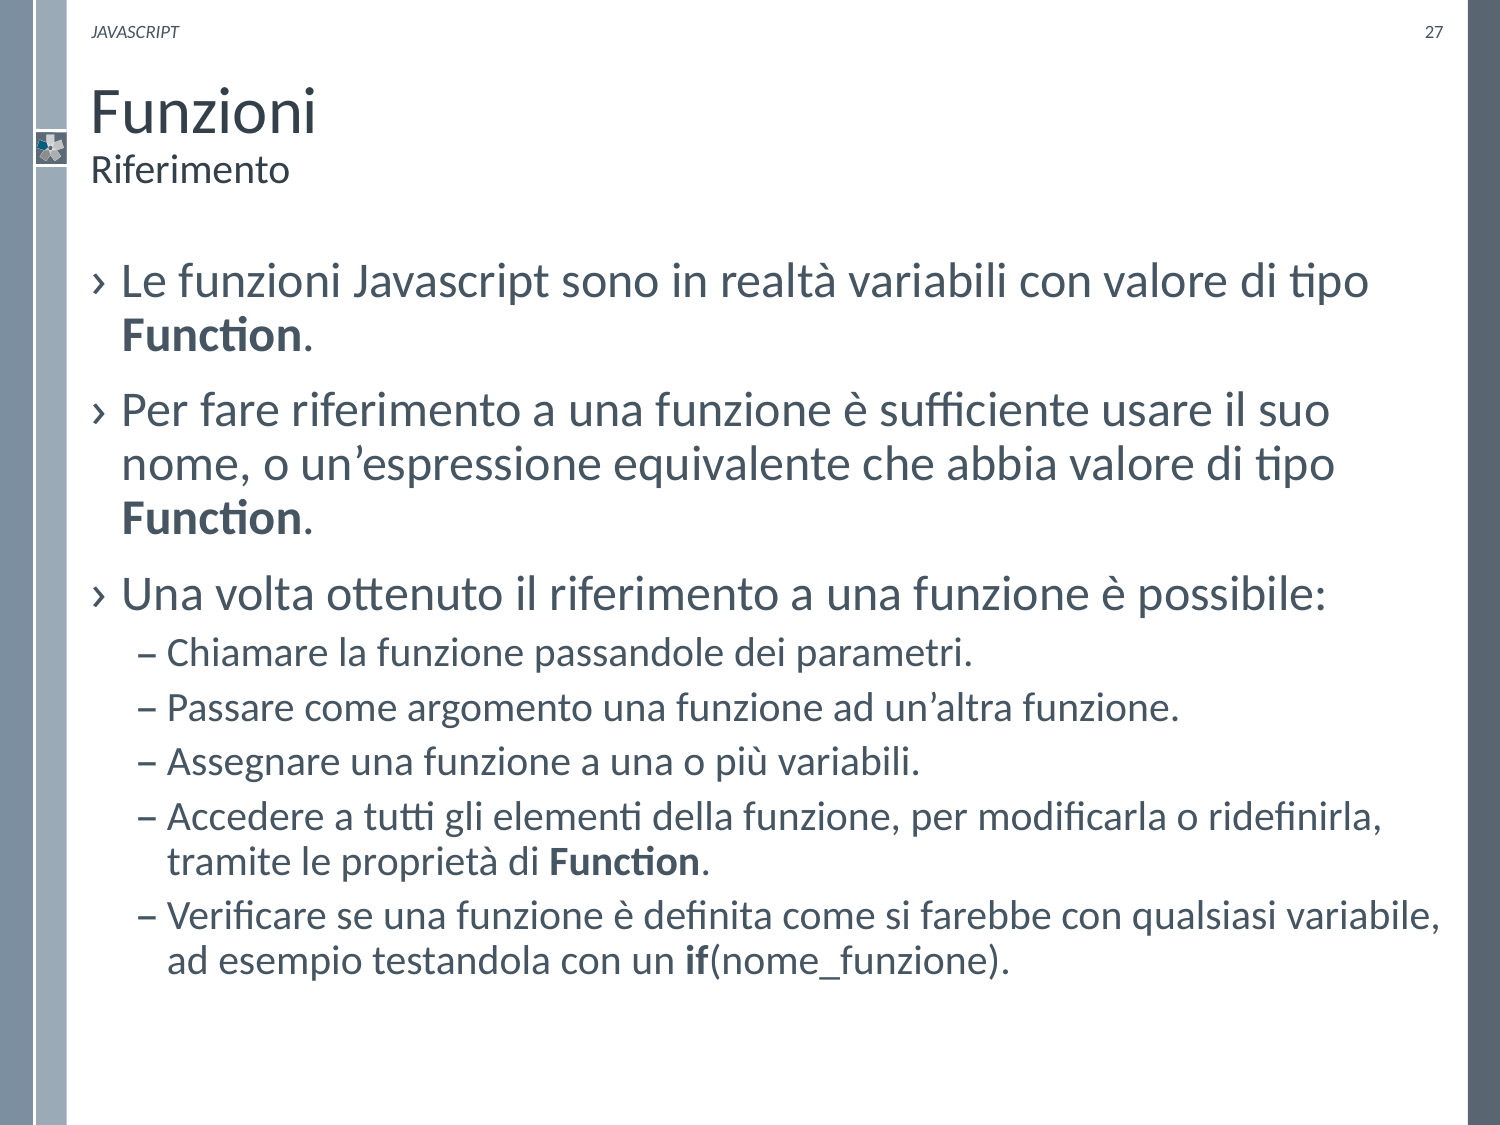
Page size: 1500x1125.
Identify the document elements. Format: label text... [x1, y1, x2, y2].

title Funzioni Riferimento [75, 68, 1459, 233]
footer Javascript [76, 8, 566, 55]
picture [37, 134, 64, 161]
slide_number 27 [1370, 8, 1459, 55]
list Le funzioni Javascript sono in realtà variabili con valore di tipo Function. Per fare riferimento a una funzione è sufficiente usare il suo nome, o un’espressione equivalente che abbia valore di tipo Function. Una volta ottenuto il riferimento a una funzione è possibile: Chiamare la funzione passandole dei parametri. Passare come argomento una funzione ad un’altra funzione. Assegnare una funzione a una o più variabili. Accedere a tutti gli elementi della funzione, per modificarla o ridefinirla, tramite le proprietà di Function. Verificare se una funzione è definita come si farebbe con qualsiasi variabile, ad esempio testandola con un if(nome_funzione). [76, 246, 1459, 1106]
